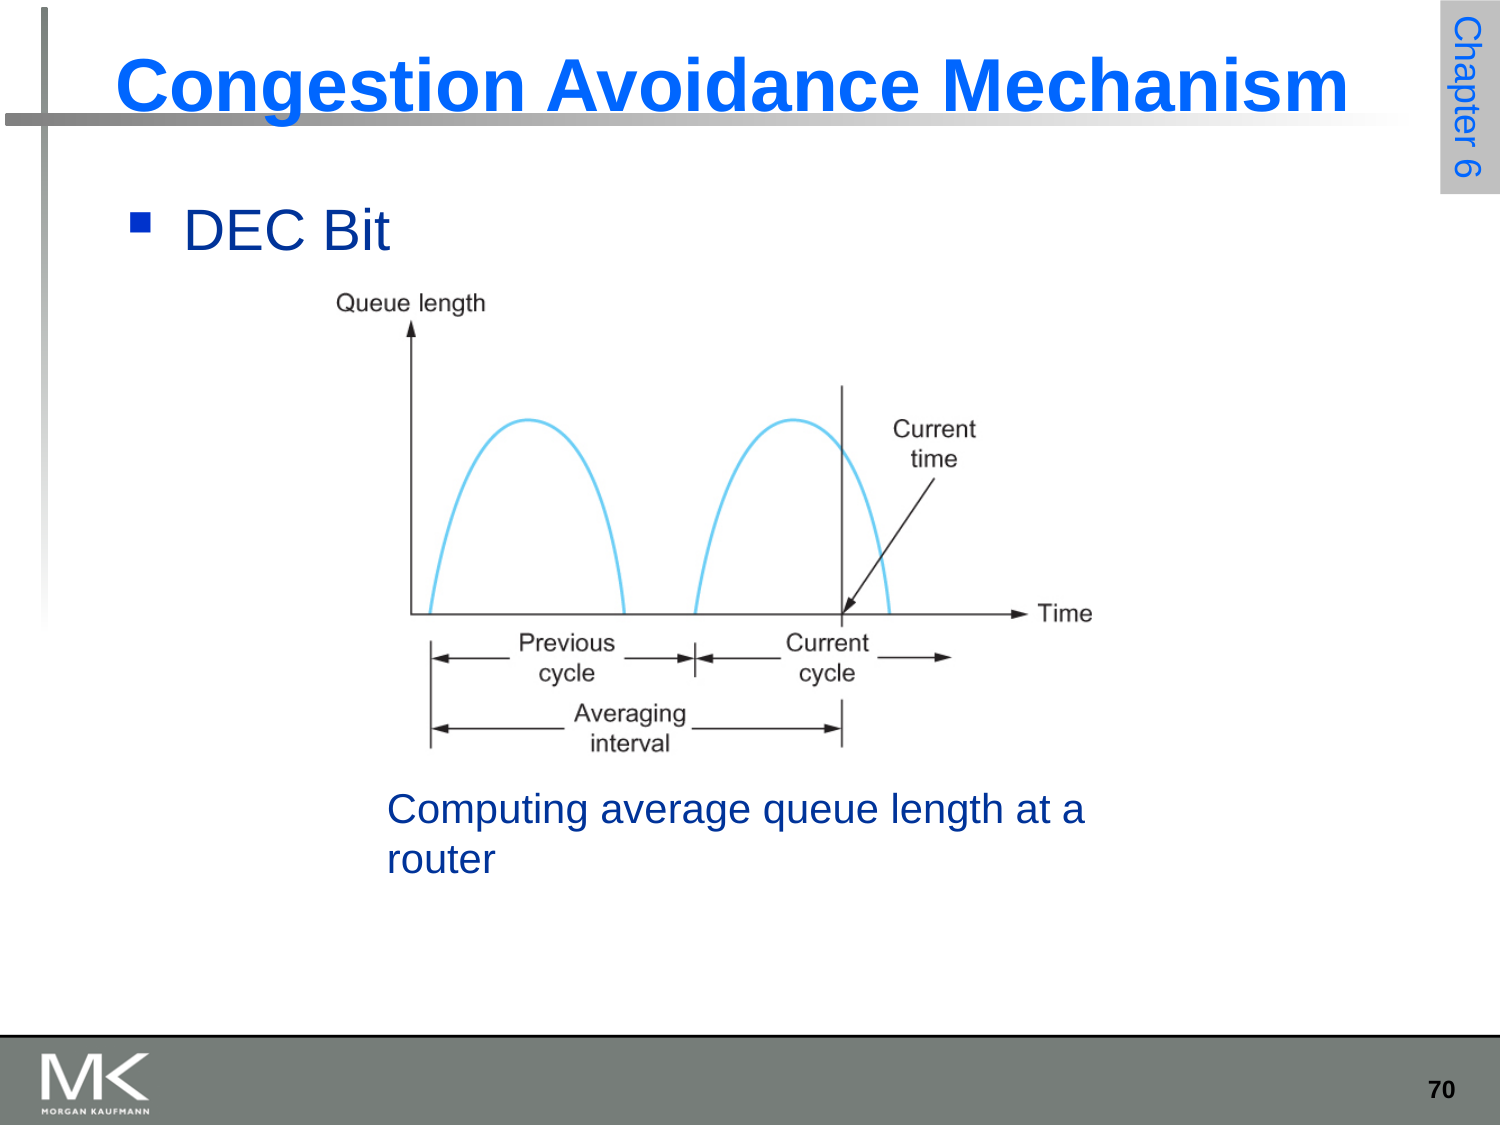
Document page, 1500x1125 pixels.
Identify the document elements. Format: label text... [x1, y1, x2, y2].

text_box Computing average queue length at a router [372, 774, 1122, 890]
picture [29, 1046, 160, 1123]
picture [336, 290, 1093, 758]
title Congestion Avoidance Mechanism [100, 28, 1459, 135]
list DEC Bit [112, 184, 1469, 1024]
